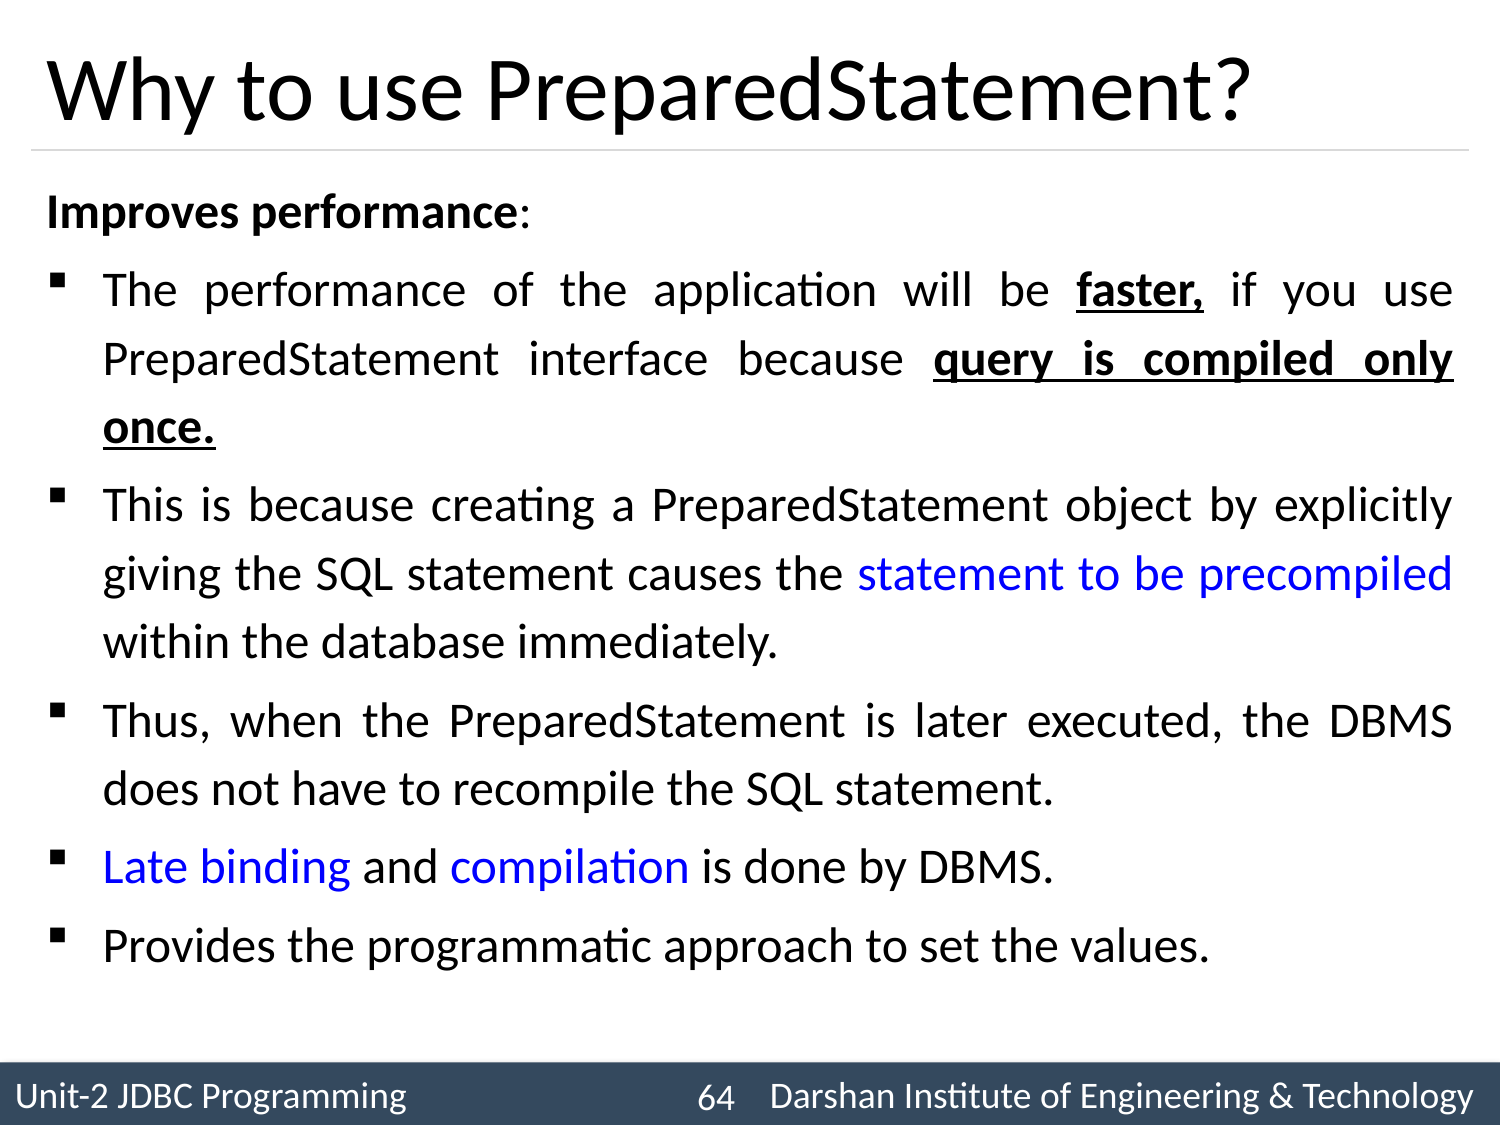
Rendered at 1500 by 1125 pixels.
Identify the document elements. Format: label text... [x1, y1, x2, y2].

title Why to use PreparedStatement? [31, 17, 1469, 150]
slide_number 64 [624, 1065, 750, 1125]
list Improves performance: The performance of the application will be faster, if you use PreparedStatement interface because query is compiled only once. This is because creating a PreparedStatement object by explicitly giving the SQL statement causes the statement to be precompiled within the database immediately. Thus, when the PreparedStatement is later executed, the DBMS does not have to recompile the SQL statement. Late binding and compilation is done by DBMS. Provides the programmatic approach to set the values. [31, 162, 1469, 1038]
